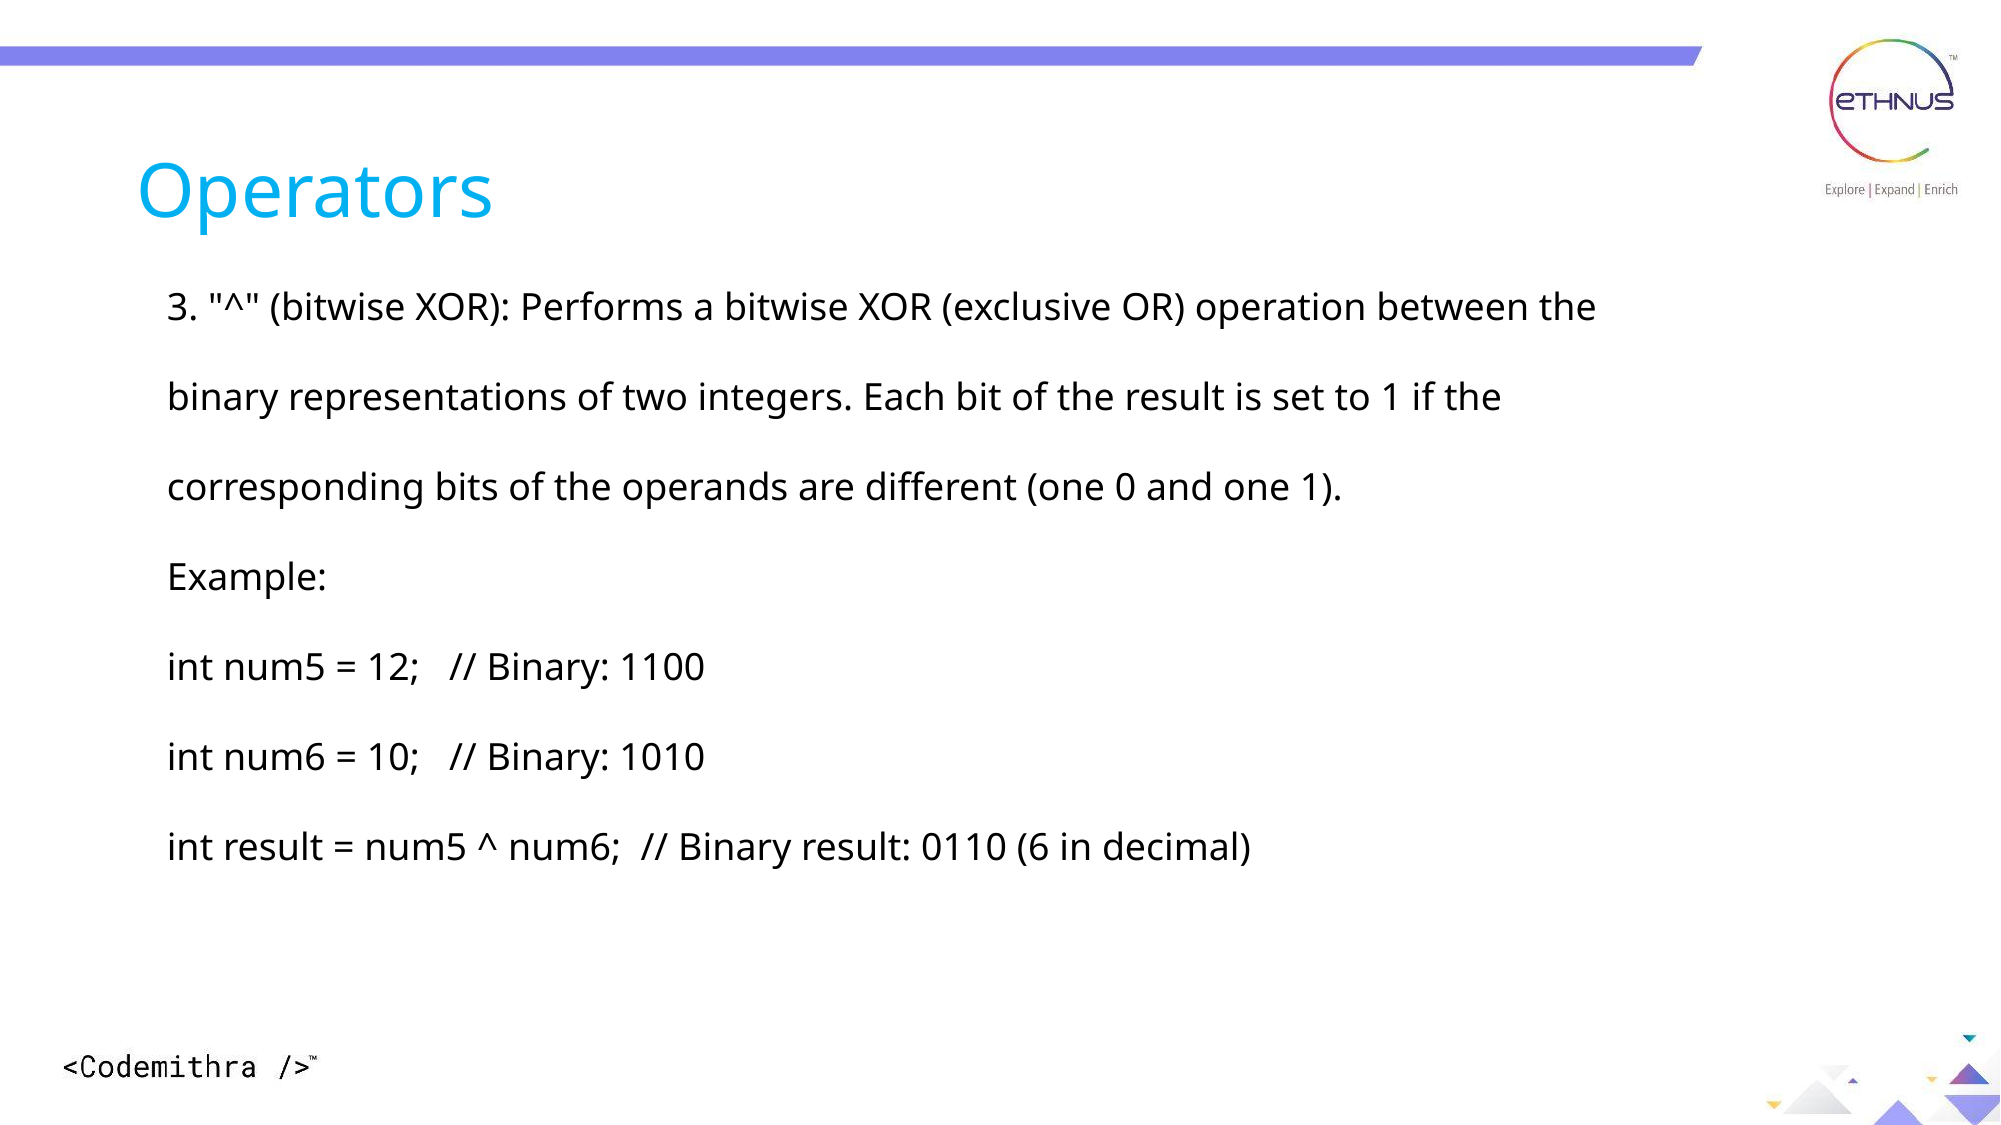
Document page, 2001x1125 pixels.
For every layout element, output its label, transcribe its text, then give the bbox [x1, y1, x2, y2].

picture [0, 1, 2000, 1125]
text_box 3. "^" (bitwise XOR): Performs a bitwise XOR (exclusive OR) operation between the binary representations of two integers. Each bit of the result is set to 1 if the corresponding bits of the operands are different (one 0 and one 1). Example: int num5 = 12; // Binary: 1100 int num6 = 10; // Binary: 1010 int result = num5 ^ num6; // Binary result: 0110 (6 in decimal) [121, 222, 1705, 576]
text_box Operators [121, 135, 1122, 241]
text_box [1122, 200, 1772, 380]
